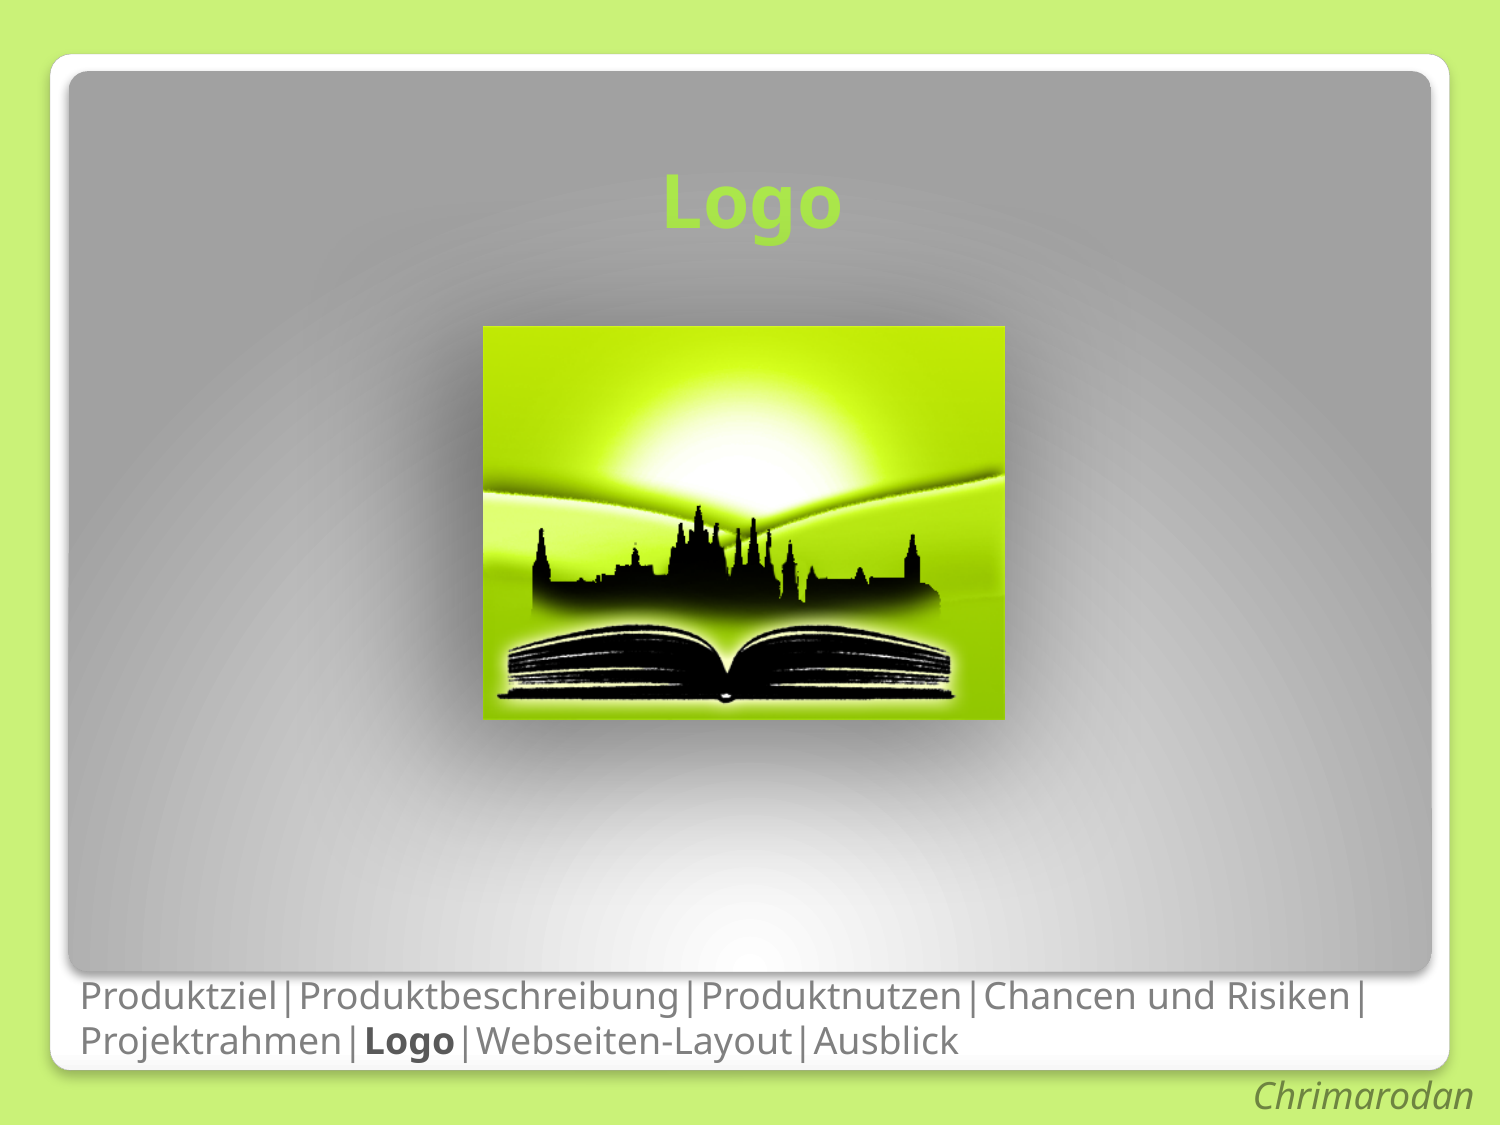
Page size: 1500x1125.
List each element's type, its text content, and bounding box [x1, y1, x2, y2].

text_box Produktziel|Produktbeschreibung|Produktnutzen|Chancen und Risiken|Projektrahmen|Logo|Webseiten-Layout|Ausblick [64, 964, 1424, 1070]
text_box Chrimarodan [214, 1072, 1490, 1125]
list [483, 325, 1005, 720]
title Logo [80, 78, 1424, 251]
